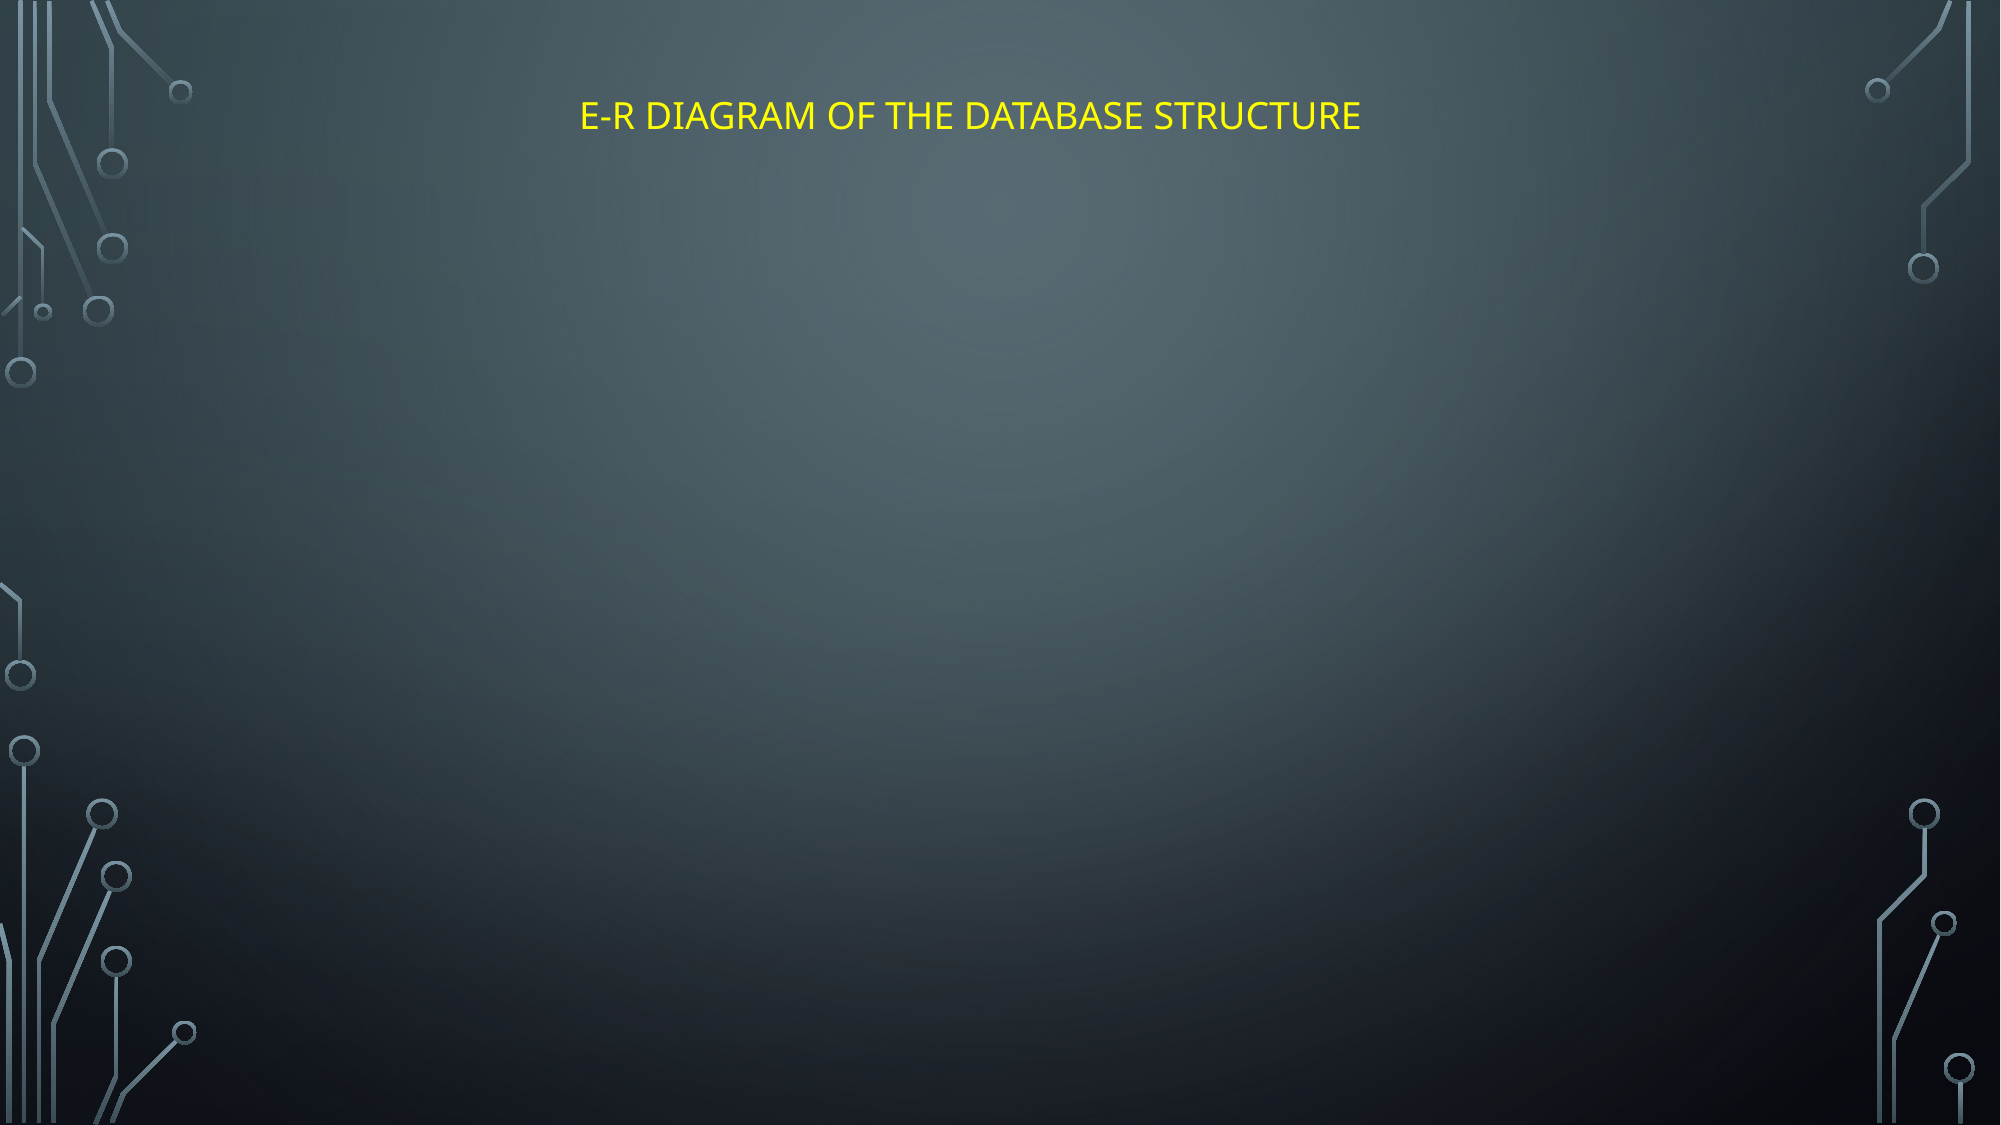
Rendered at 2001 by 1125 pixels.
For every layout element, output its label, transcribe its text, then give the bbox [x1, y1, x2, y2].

text_box E-R DIAGRAM OF THE DATABASE STRUCTURE [564, 85, 1377, 145]
